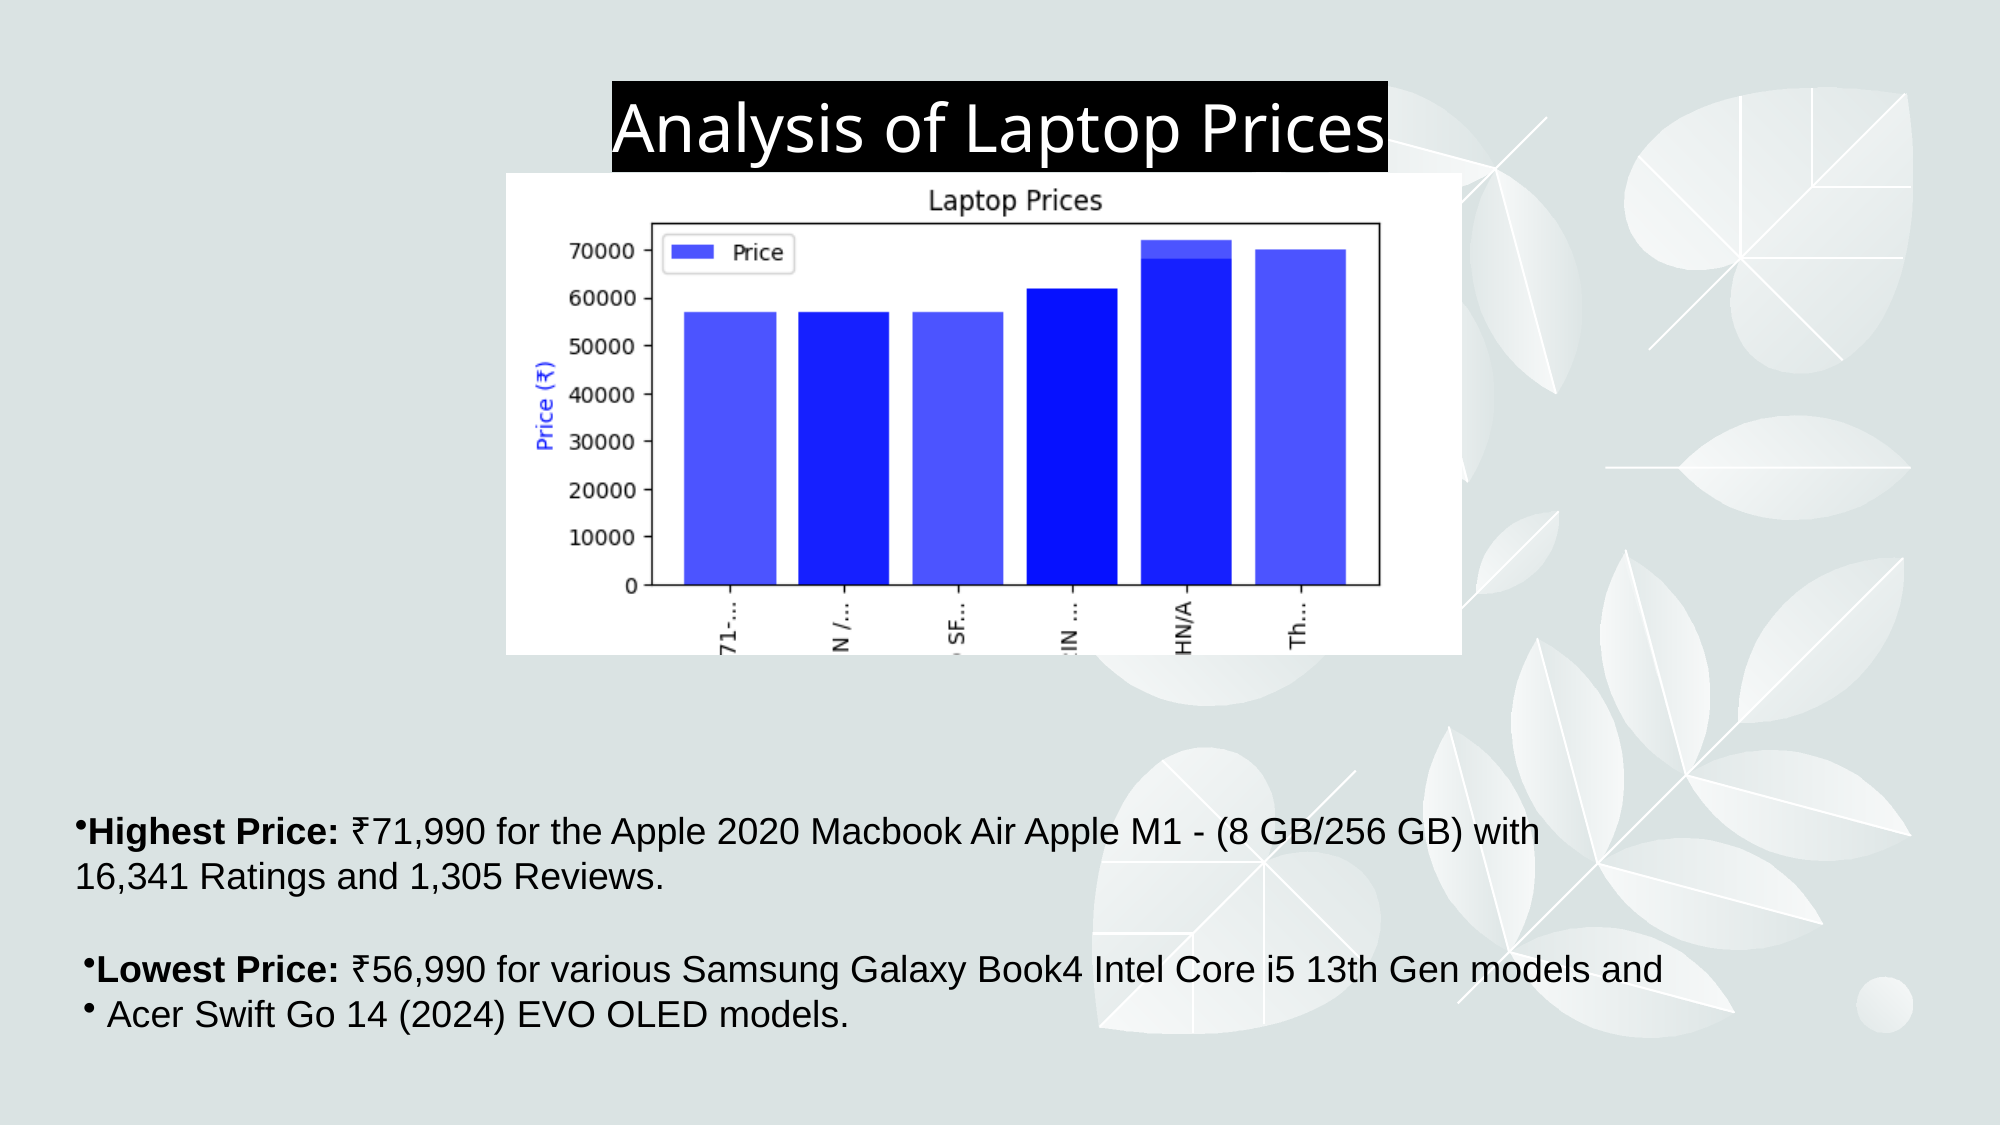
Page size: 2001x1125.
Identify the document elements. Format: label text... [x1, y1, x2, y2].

title Analysis of Laptop Prices [162, 64, 1838, 174]
text_box Highest Price: ₹71,990 for the Apple 2020 Macbook Air Apple M1 - (8 GB/256 GB) with 16,341 Ratings and 1,305 Reviews. [59, 799, 1655, 905]
picture [506, 172, 1462, 655]
text_box Lowest Price: ₹56,990 for various Samsung Galaxy Book4 Intel Core i5 13th Gen models and Acer Swift Go 14 (2024) EVO OLED models. [68, 937, 1680, 1043]
